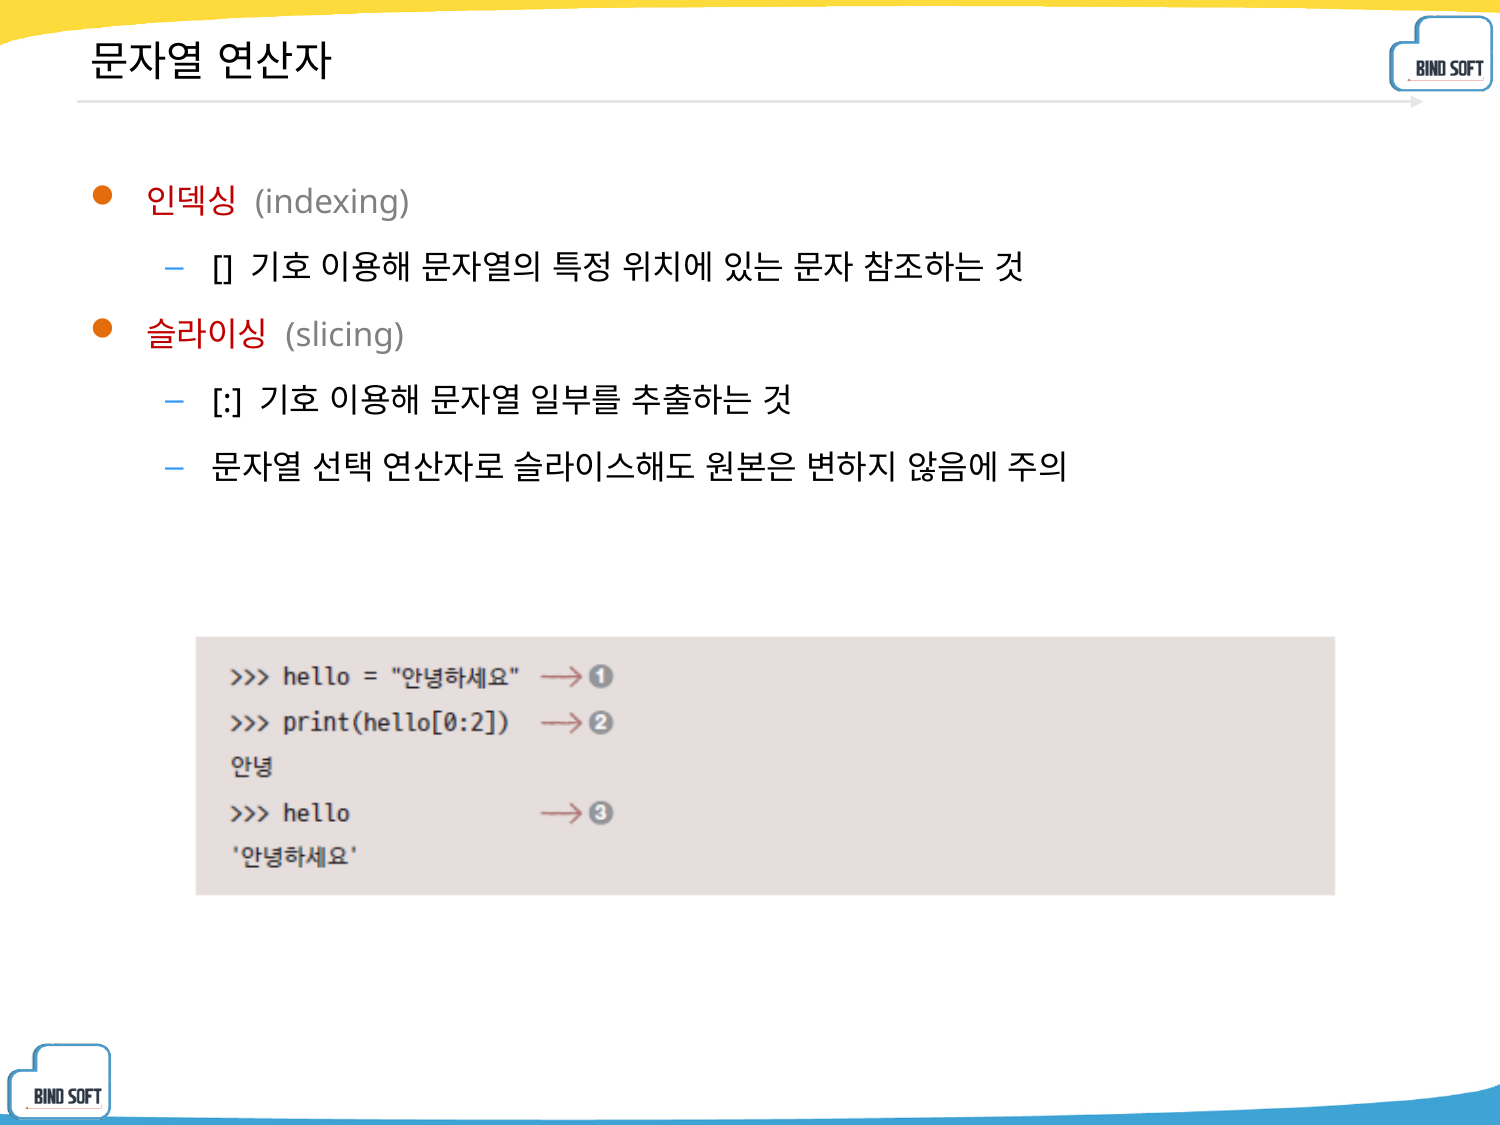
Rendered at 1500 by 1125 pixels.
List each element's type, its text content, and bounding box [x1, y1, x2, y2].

title 문자열 연산자 [75, 11, 1425, 108]
picture [0, 1003, 1500, 1125]
picture [0, 0, 1500, 96]
list 인덱싱 (indexing) [] 기호 이용해 문자열의 특정 위치에 있는 문자 참조하는 것 슬라이싱 (slicing) [:] 기호 이용해 문자열 일부를 추출하는 것 문자열 선택 연산자로 슬라이스해도 원본은 변하지 않음에 주의 [75, 152, 1425, 1055]
picture [181, 627, 1345, 903]
